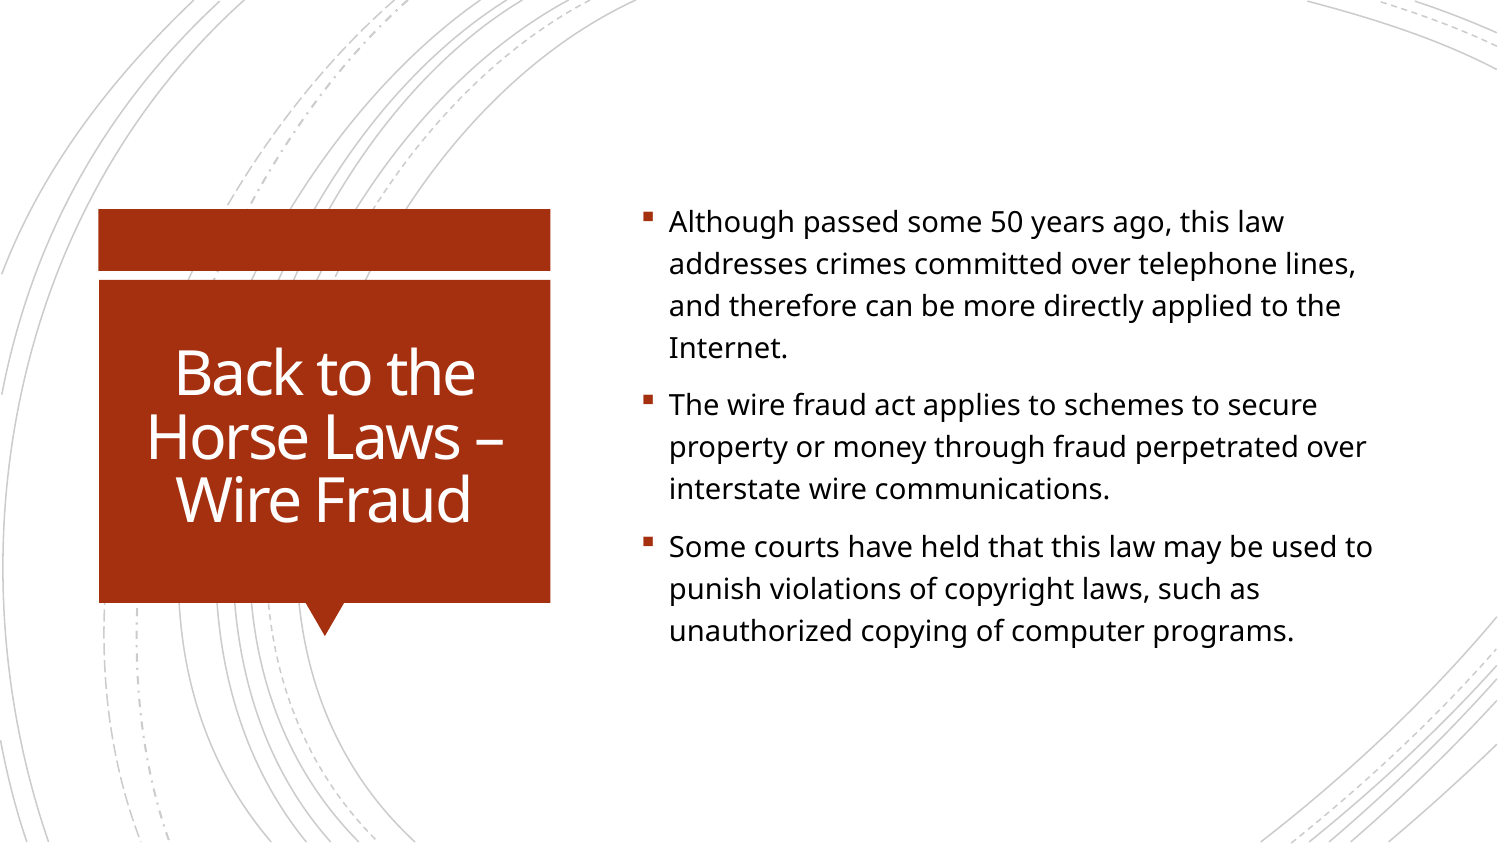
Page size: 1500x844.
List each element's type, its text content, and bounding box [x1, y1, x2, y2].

title Back to the Horse Laws – Wire Fraud [109, 289, 540, 592]
list Although passed some 50 years ago, this law addresses crimes committed over telephone lines, and therefore can be more directly applied to the Internet. The wire fraud act applies to schemes to secure property or money through fraud perpetrated over interstate wire communications. Some courts have held that this law may be used to punish violations of copyright laws, such as unauthorized copying of computer programs. [629, 98, 1403, 745]
